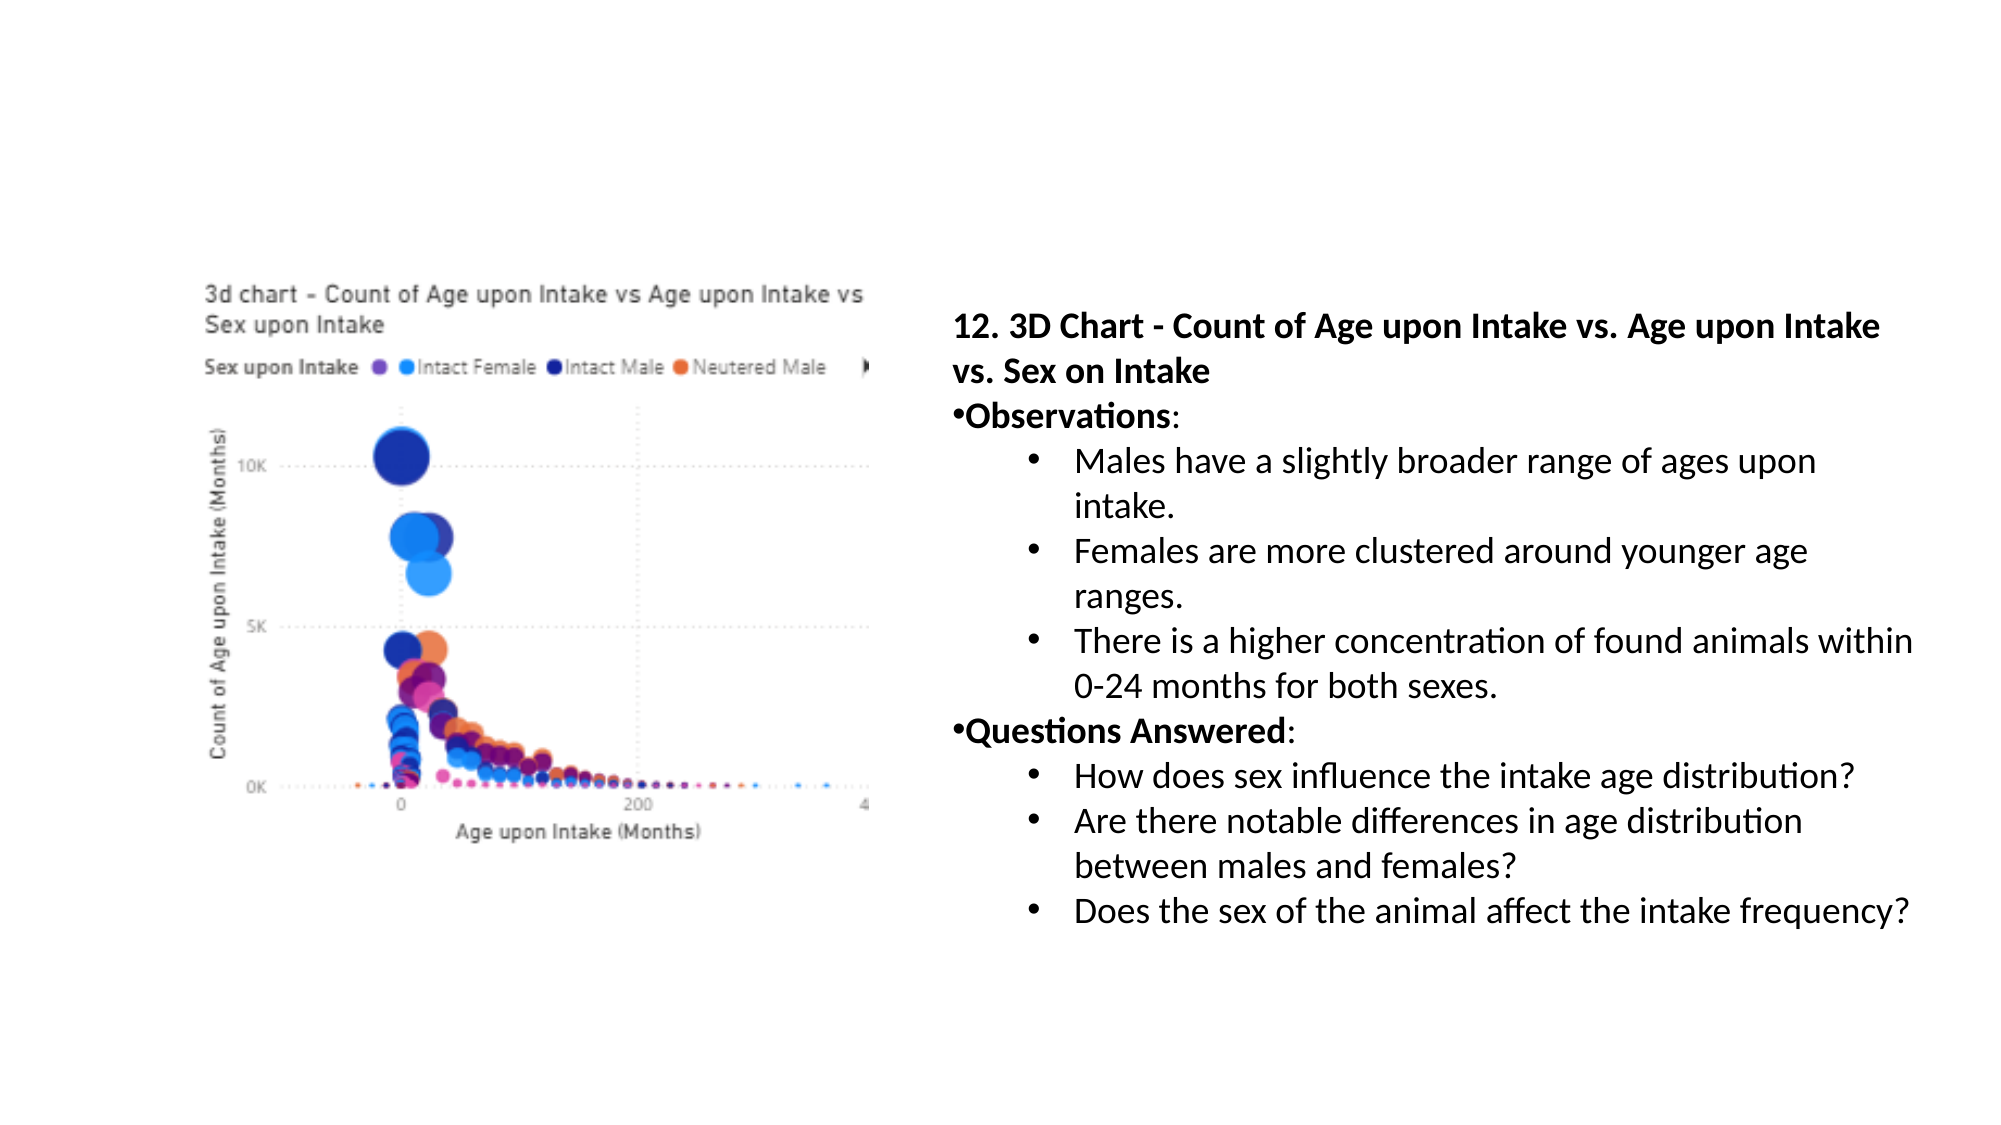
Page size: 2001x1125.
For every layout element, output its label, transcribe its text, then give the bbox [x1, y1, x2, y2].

picture [204, 277, 869, 848]
text_box 12. 3D Chart - Count of Age upon Intake vs. Age upon Intake vs. Sex on Intake Observations: Males have a slightly broader range of ages upon intake. Females are more clustered around younger age ranges. There is a higher concentration of found animals within 0-24 months for both sexes. Questions Answered: How does sex influence the intake age distribution? Are there notable differences in age distribution between males and females? Does the sex of the animal affect the intake frequency? [937, 293, 1938, 984]
